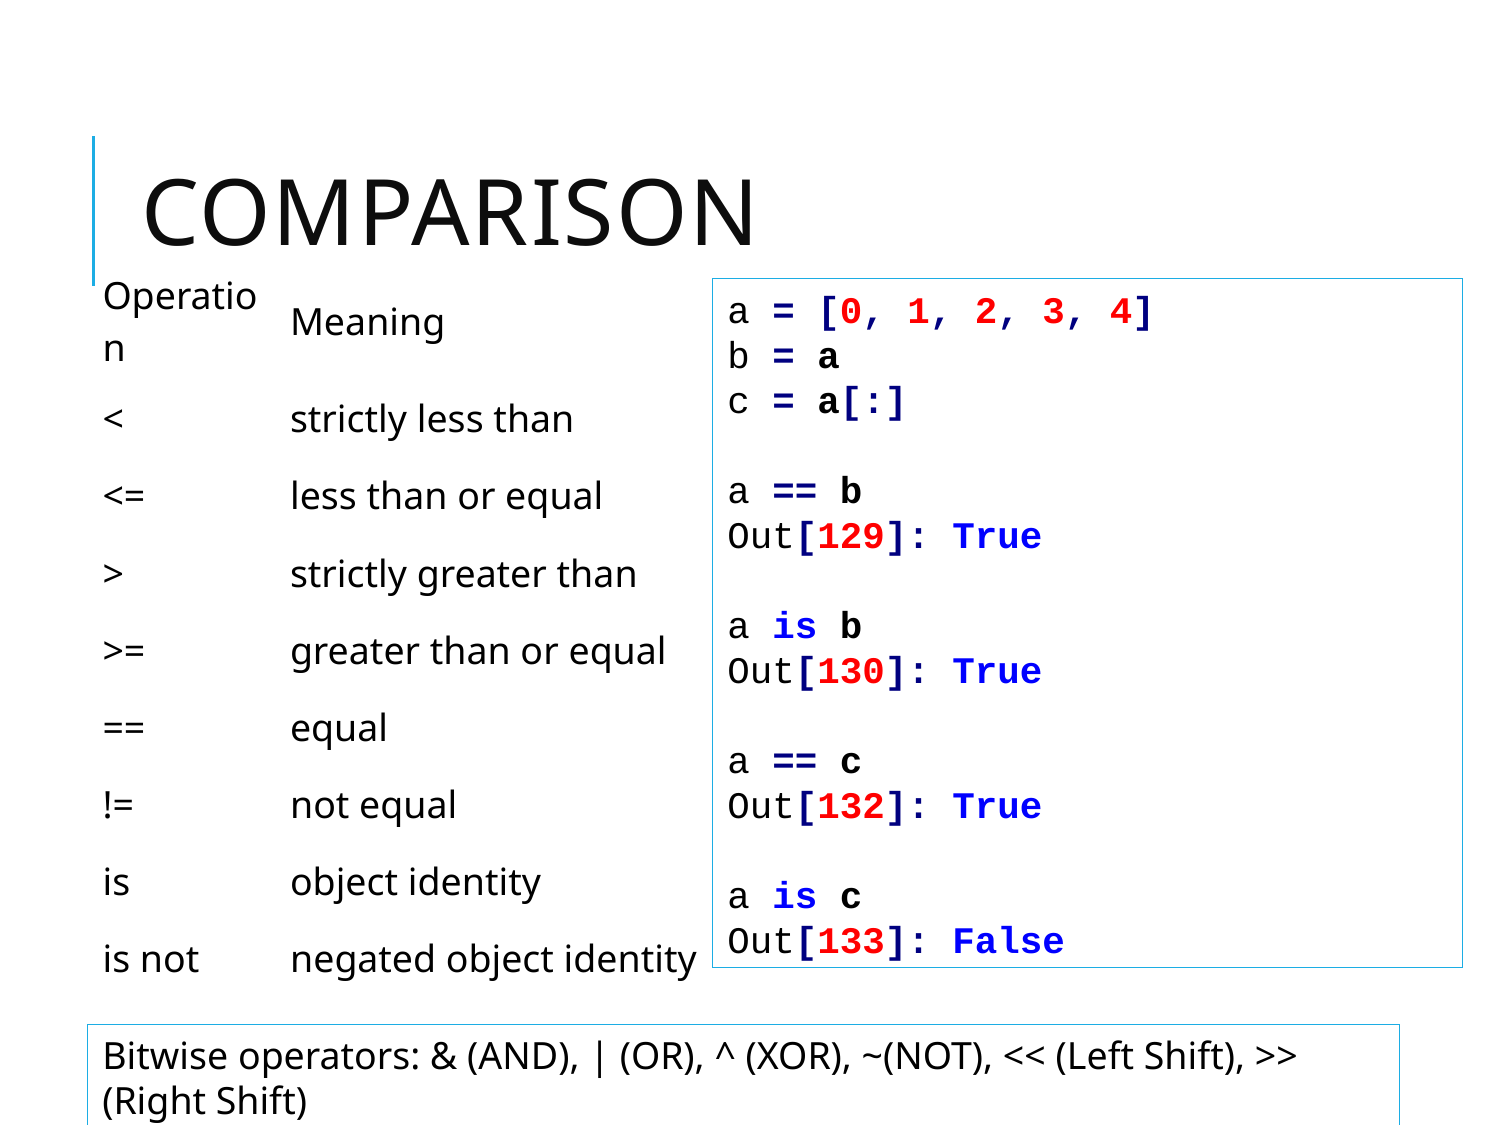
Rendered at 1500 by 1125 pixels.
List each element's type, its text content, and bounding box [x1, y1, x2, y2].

table_cell less than or equal [275, 457, 712, 534]
table_cell < [88, 380, 275, 457]
table_header Operation [88, 262, 275, 380]
text_box a = [0, 1, 2, 3, 4] b = a c = a[:] a == b Out[129]: True a is b Out[130]: True a == c Out[132]: True a is c Out[133]: False [712, 278, 1463, 968]
table_cell != [88, 766, 275, 843]
table_cell not equal [275, 766, 712, 843]
text_box Bitwise operators: & (AND), | (OR), ^ (XOR), ~(NOT), << (Left Shift), >> (Right Shift) [87, 1024, 1400, 1125]
table_cell is not [88, 920, 275, 997]
table_cell object identity [275, 843, 712, 920]
table_cell strictly less than [275, 380, 712, 457]
table_cell <= [88, 457, 275, 534]
table_cell > [88, 534, 275, 611]
title Comparison [126, 96, 1322, 278]
table_cell is [88, 843, 275, 920]
table_header Meaning [275, 262, 812, 380]
table_cell strictly greater than [275, 534, 712, 611]
table_cell equal [275, 688, 712, 766]
table_cell == [88, 688, 275, 766]
table_cell greater than or equal [275, 611, 712, 688]
table_cell >= [88, 611, 275, 688]
table_cell negated object identity [275, 920, 812, 997]
